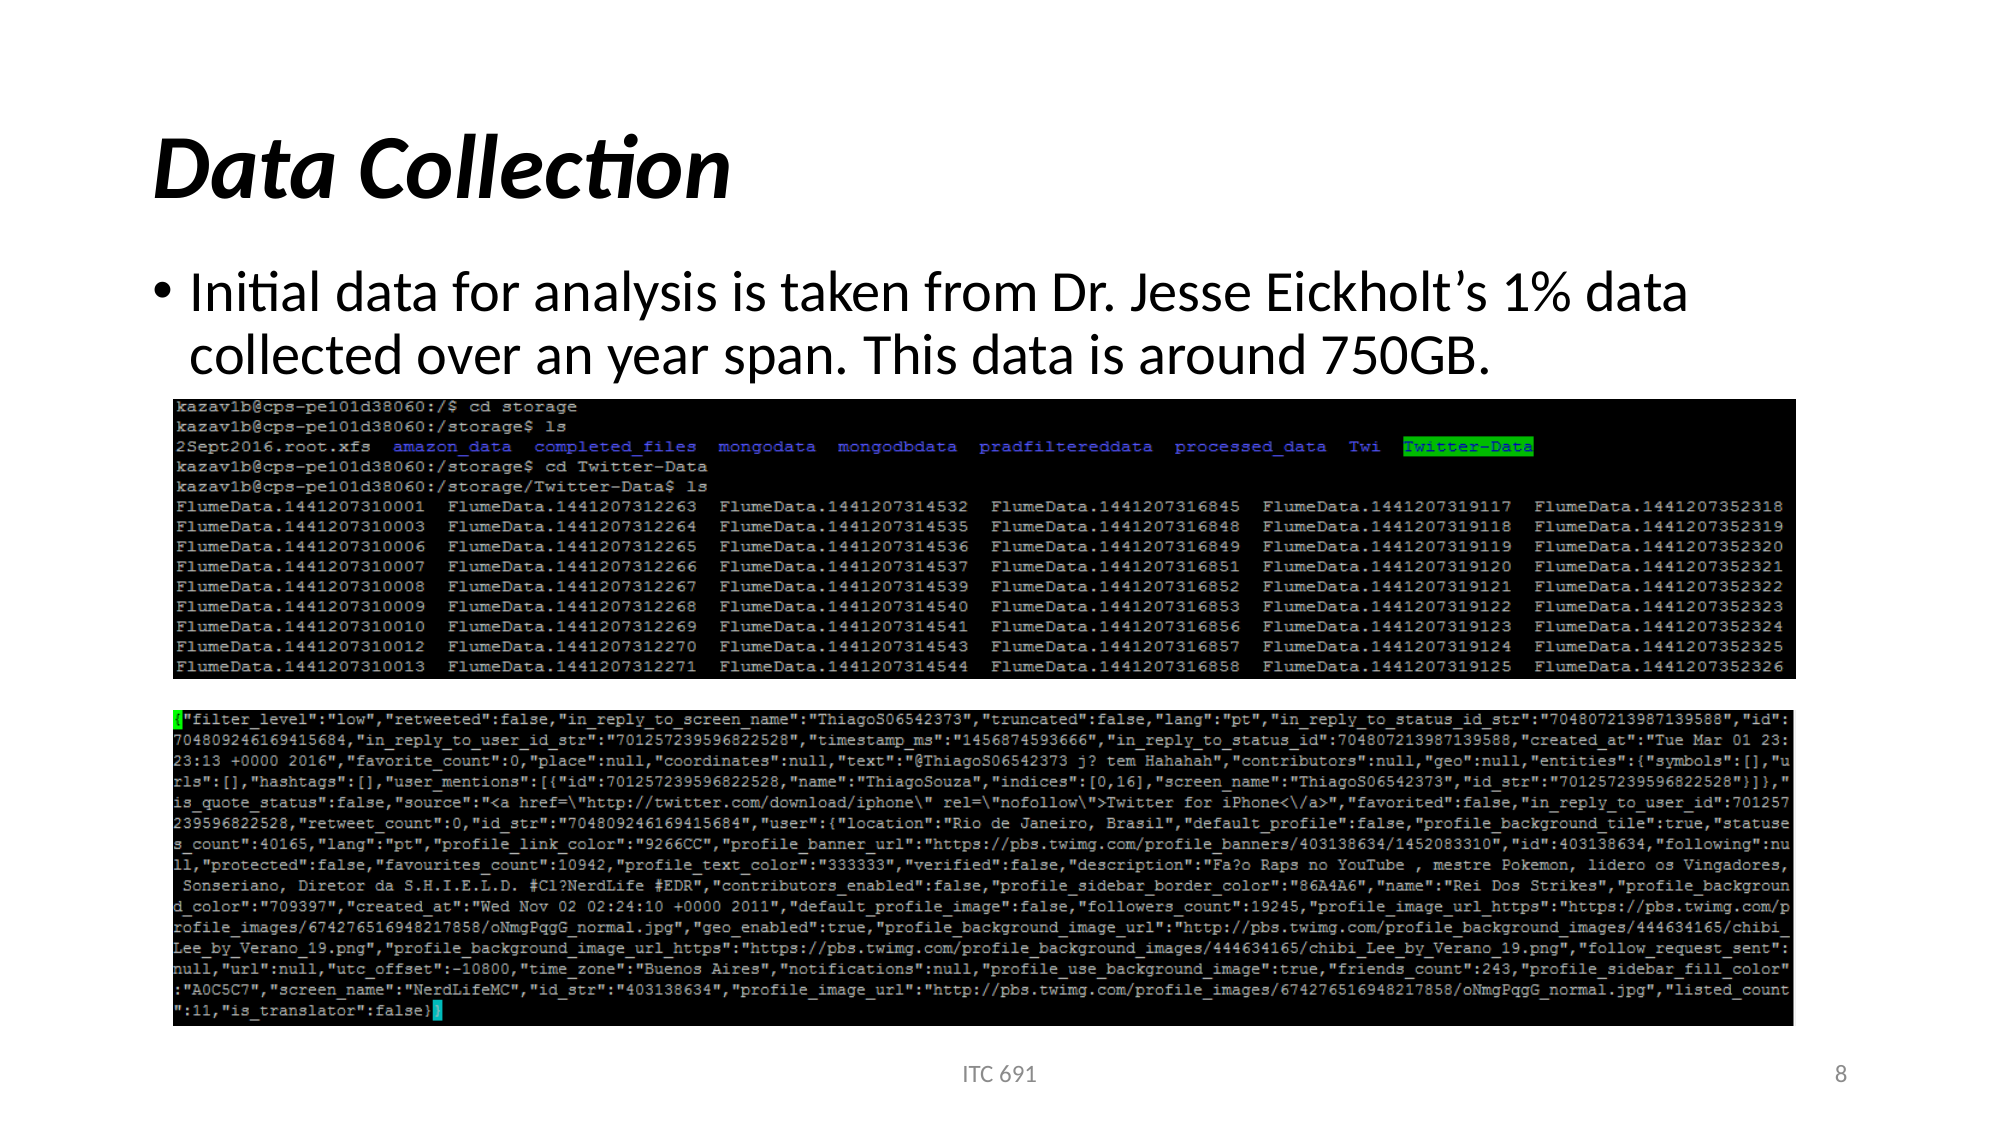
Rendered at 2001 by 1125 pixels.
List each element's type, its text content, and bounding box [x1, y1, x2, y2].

picture [173, 399, 1796, 679]
picture [173, 710, 1796, 1026]
footer ITC 691 [662, 1042, 1338, 1103]
title Data Collection [137, 59, 1863, 253]
list Initial data for analysis is taken from Dr. Jesse Eickholt’s 1% data collected over an year span. This data is around 750GB. [137, 253, 1863, 968]
slide_number 8 [1412, 1042, 1863, 1103]
